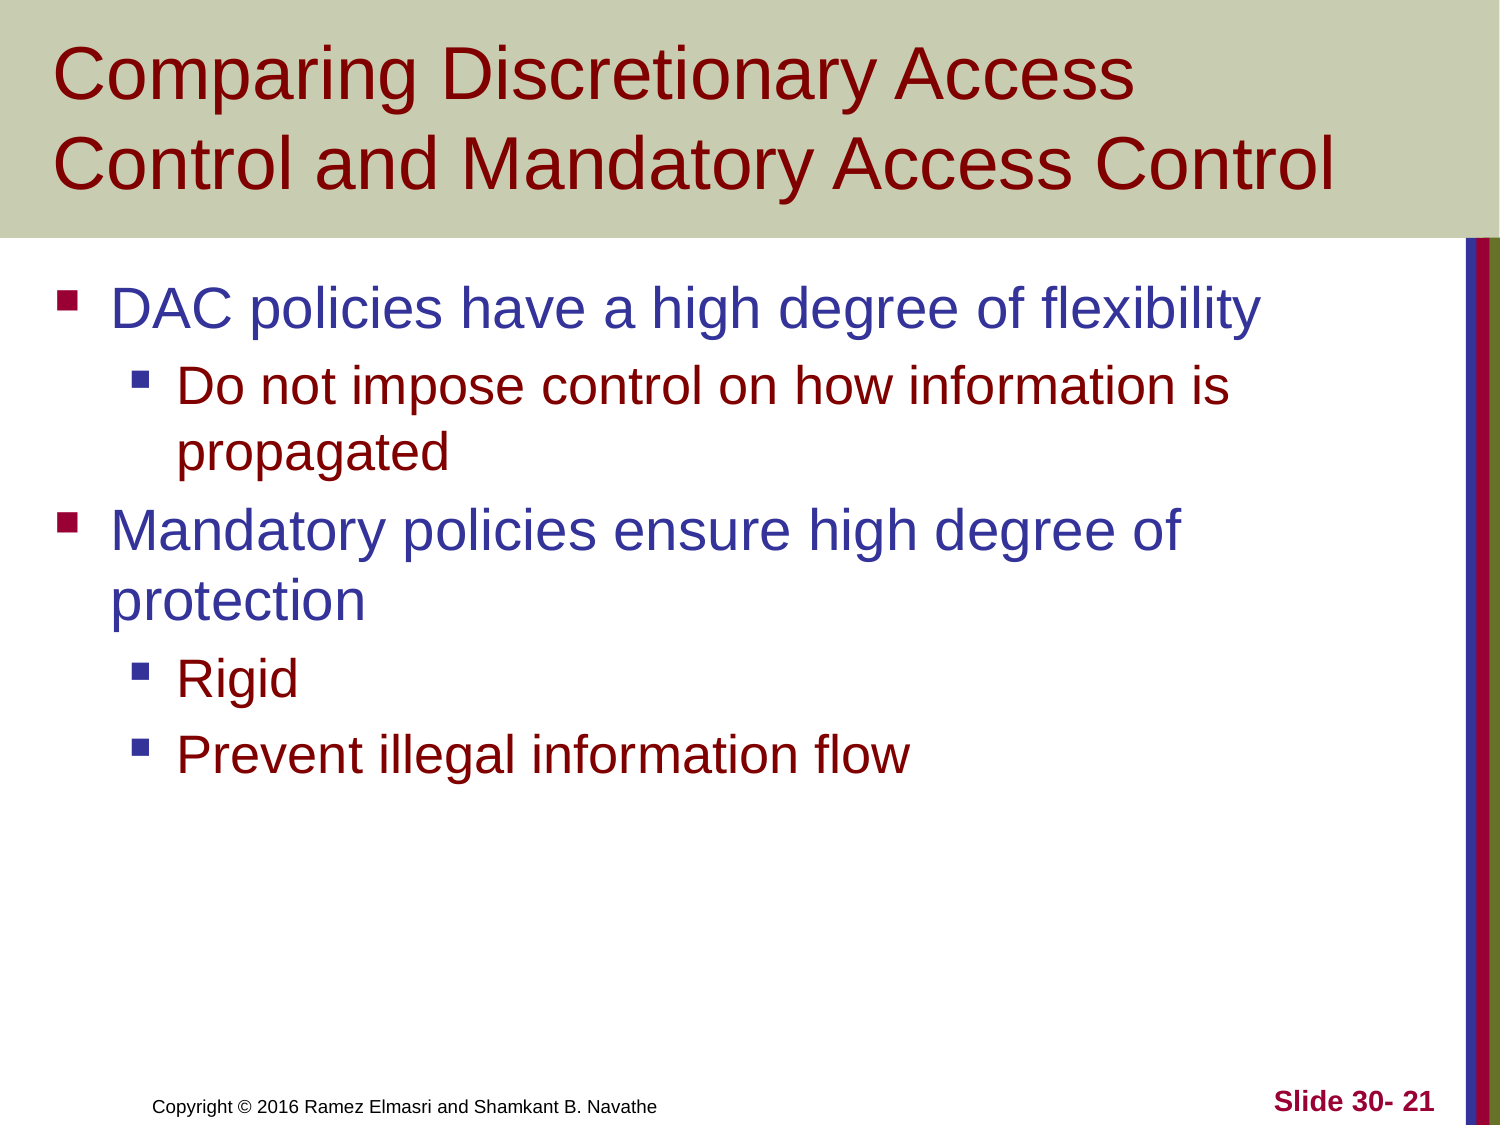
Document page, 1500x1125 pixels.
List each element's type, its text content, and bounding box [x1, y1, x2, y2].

list DAC policies have a high degree of flexibility Do not impose control on how information is propagated Mandatory policies ensure high degree of protection Rigid Prevent illegal information flow [39, 262, 1400, 1013]
title Comparing Discretionary Access Control and Mandatory Access Control [37, 49, 1400, 213]
slide_number Slide 30- 21 [1137, 1049, 1451, 1125]
